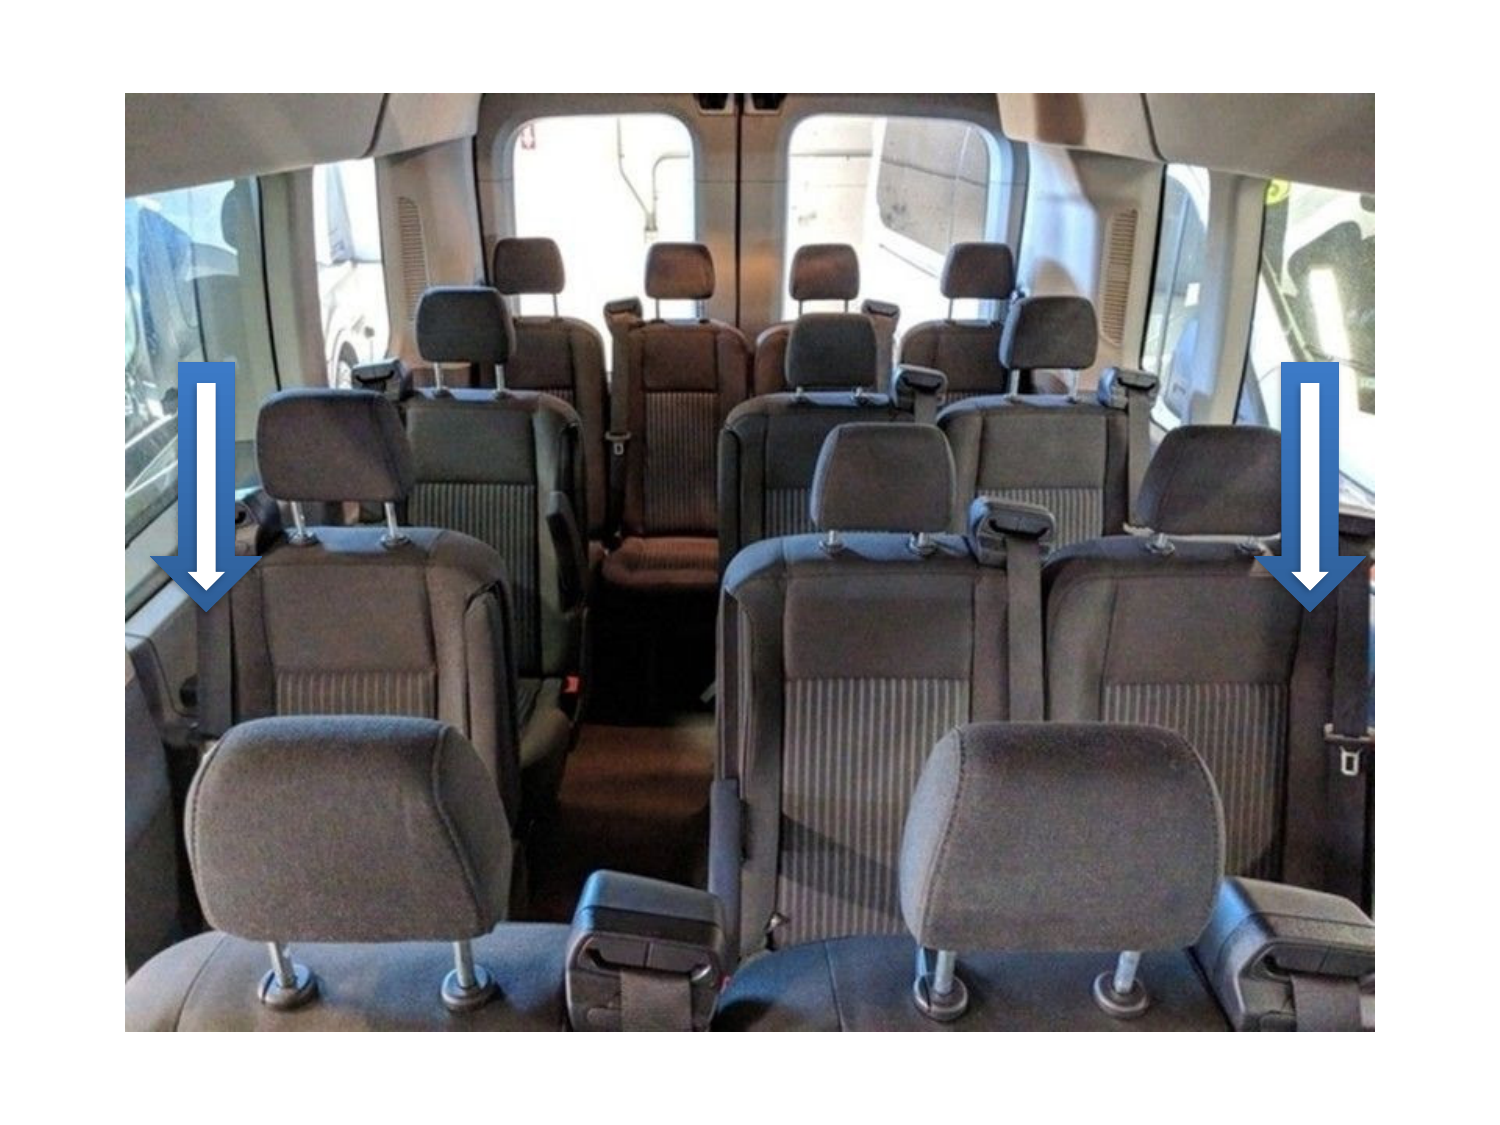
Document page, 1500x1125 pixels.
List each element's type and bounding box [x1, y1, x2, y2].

text_box [1253, 362, 1367, 613]
picture [124, 93, 1376, 1032]
